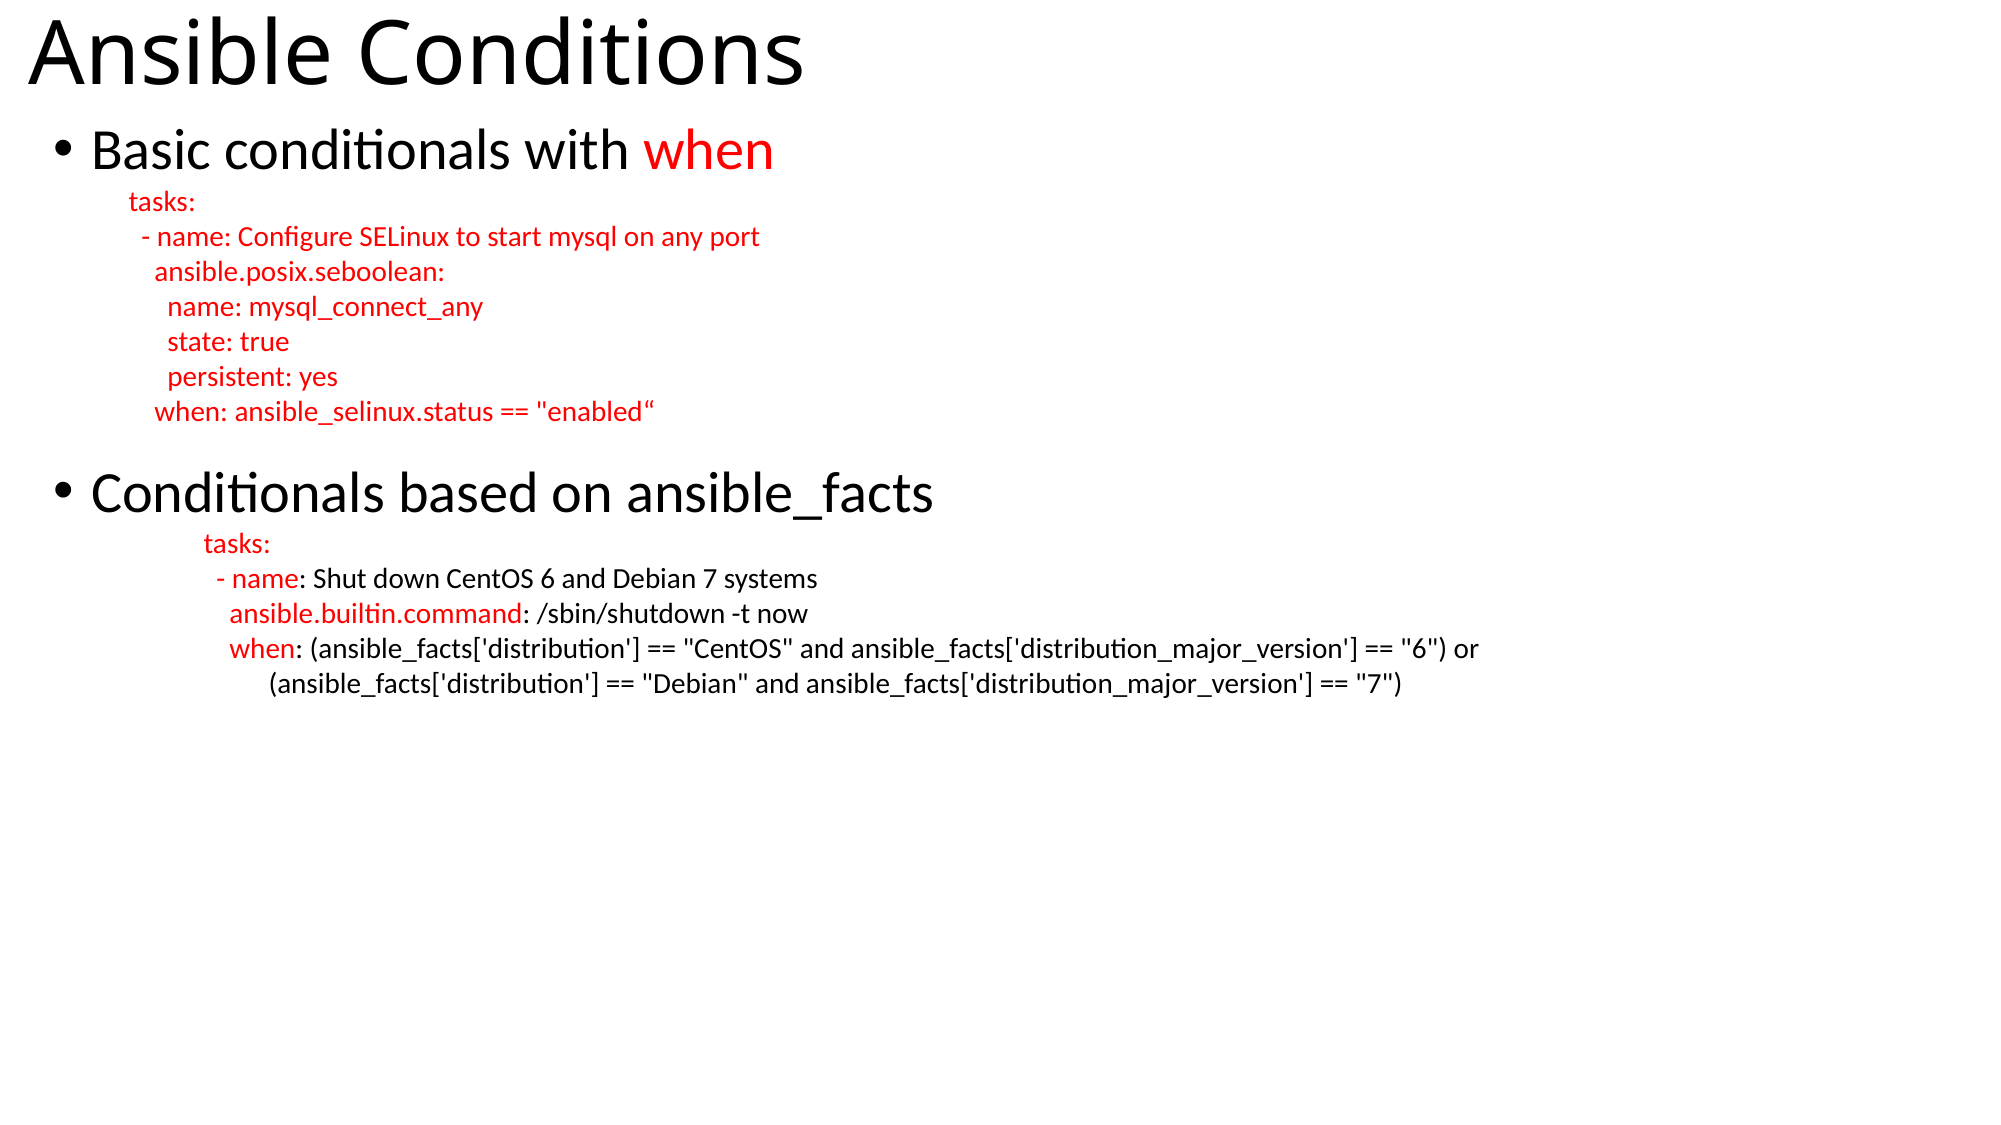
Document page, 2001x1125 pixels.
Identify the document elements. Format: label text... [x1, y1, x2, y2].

title Ansible Conditions [13, 0, 1739, 112]
list Basic conditionals with when tasks: - name: Configure SELinux to start mysql on any port ansible.posix.seboolean: name: mysql_connect_any state: true persistent: yes when: ansible_selinux.status == "enabled“ Conditionals based on ansible_facts tasks: - name: Shut down CentOS 6 and Debian 7 systems ansible.builtin.command: /sbin/shutdown -t now when: (ansible_facts['distribution'] == "CentOS" and ansible_facts['distribution_major_version'] == "6") or (ansible_facts['distribution'] == "Debian" and ansible_facts['distribution_major_version'] == "7") [38, 111, 1924, 1041]
